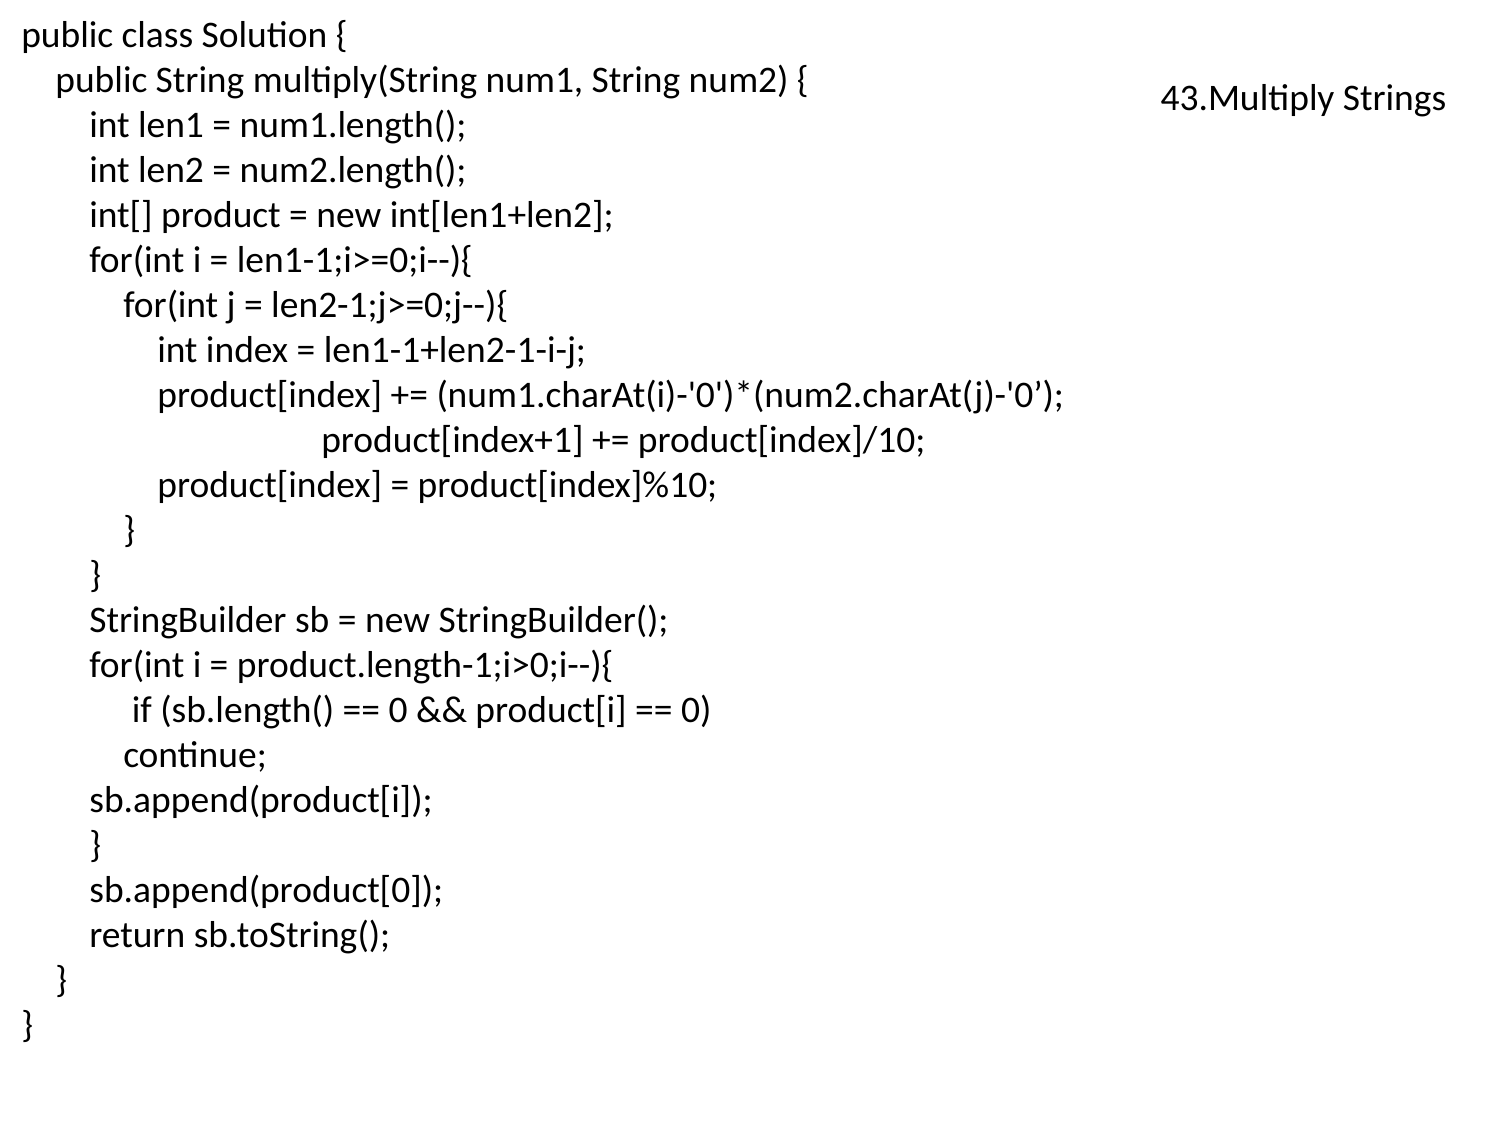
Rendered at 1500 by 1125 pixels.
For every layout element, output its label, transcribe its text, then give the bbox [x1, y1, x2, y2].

text_box public class Solution { public String multiply(String num1, String num2) { int len1 = num1.length(); int len2 = num2.length(); int[] product = new int[len1+len2]; for(int i = len1-1;i>=0;i--){ for(int j = len2-1;j>=0;j--){ int index = len1-1+len2-1-i-j; product[index] += (num1.charAt(i)-'0')*(num2.charAt(j)-'0’); product[index+1] += product[index]/10; product[index] = product[index]%10; } } StringBuilder sb = new StringBuilder(); for(int i = product.length-1;i>0;i--){ if (sb.length() == 0 && product[i] == 0) continue; sb.append(product[i]); } sb.append(product[0]); return sb.toString(); } } [6, 3, 1080, 1053]
text_box 43.Multiply Strings [1145, 65, 1462, 125]
